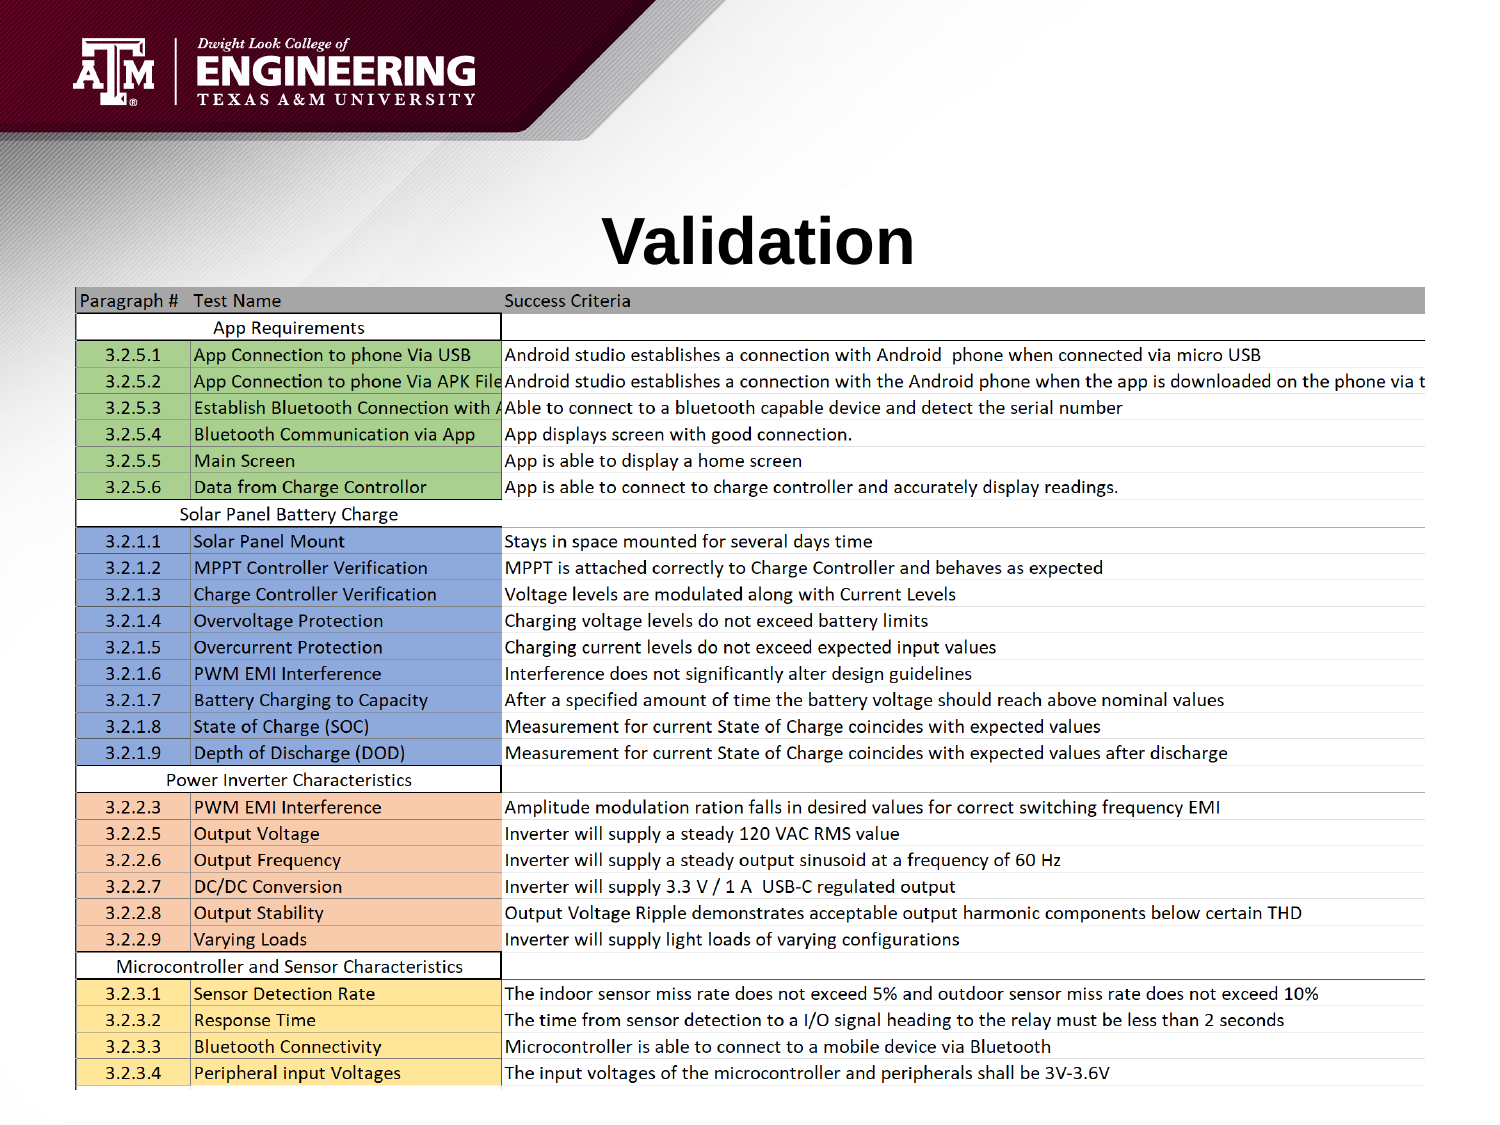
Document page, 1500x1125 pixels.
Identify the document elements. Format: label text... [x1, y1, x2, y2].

title Validation [75, 172, 1425, 286]
picture [0, 0, 1500, 1125]
